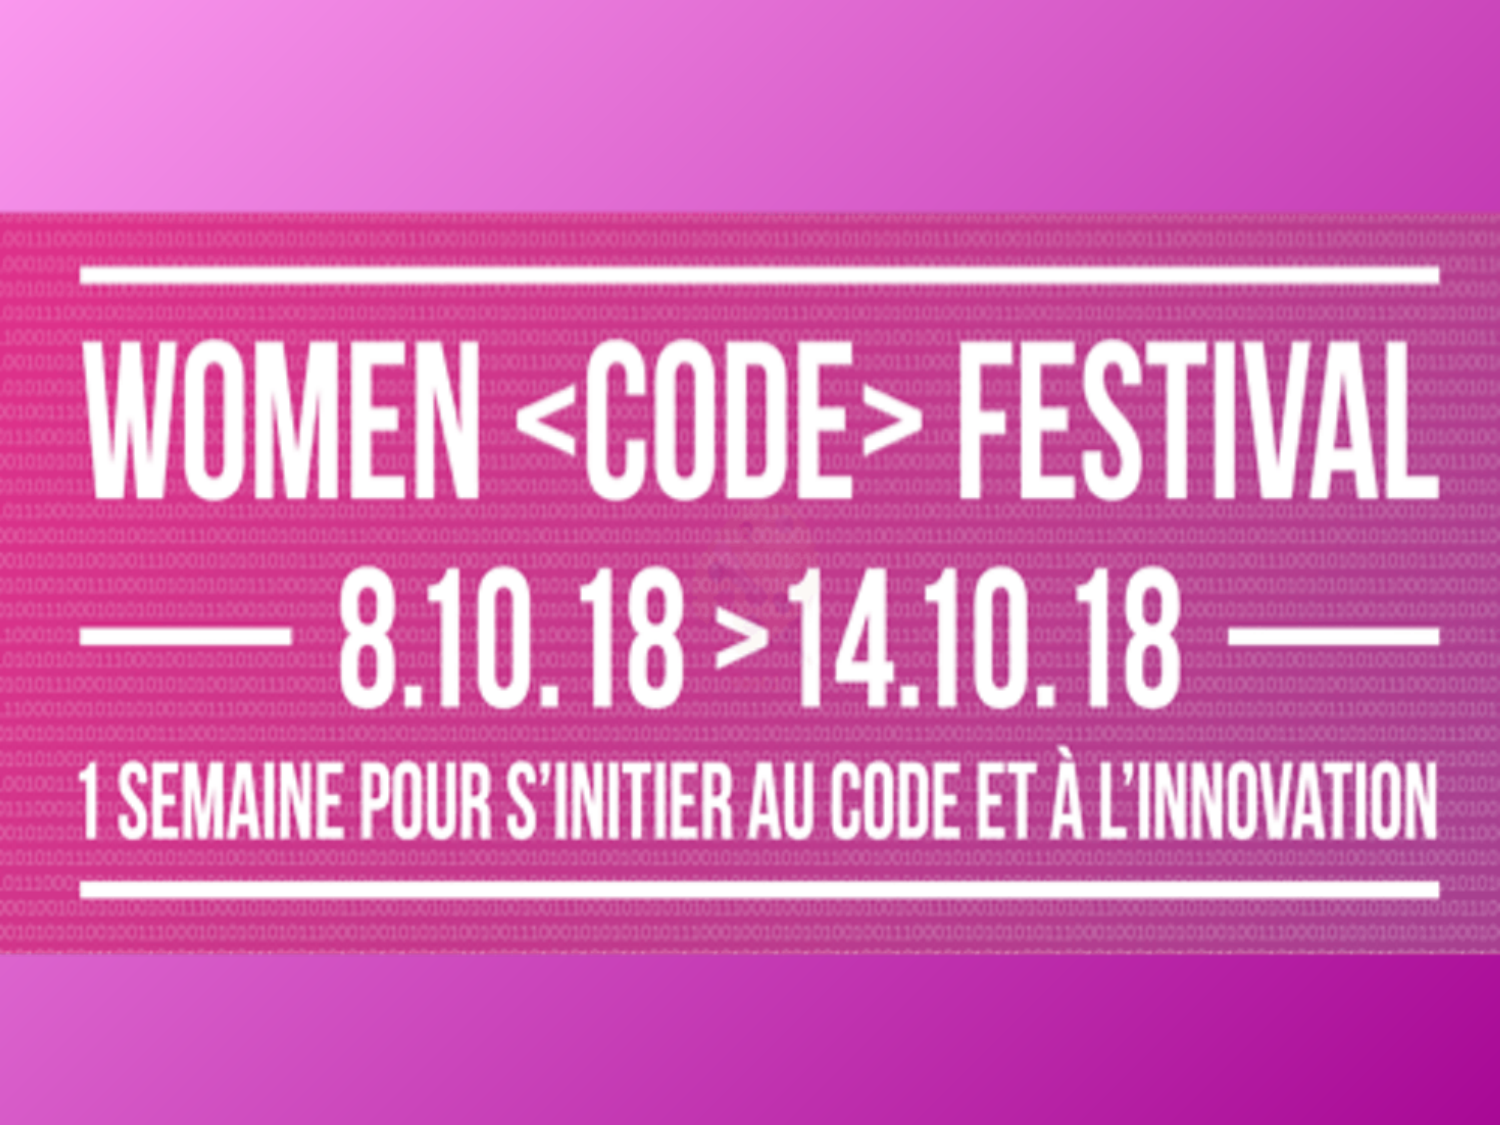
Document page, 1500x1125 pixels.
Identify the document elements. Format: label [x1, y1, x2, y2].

picture [0, 207, 1500, 959]
